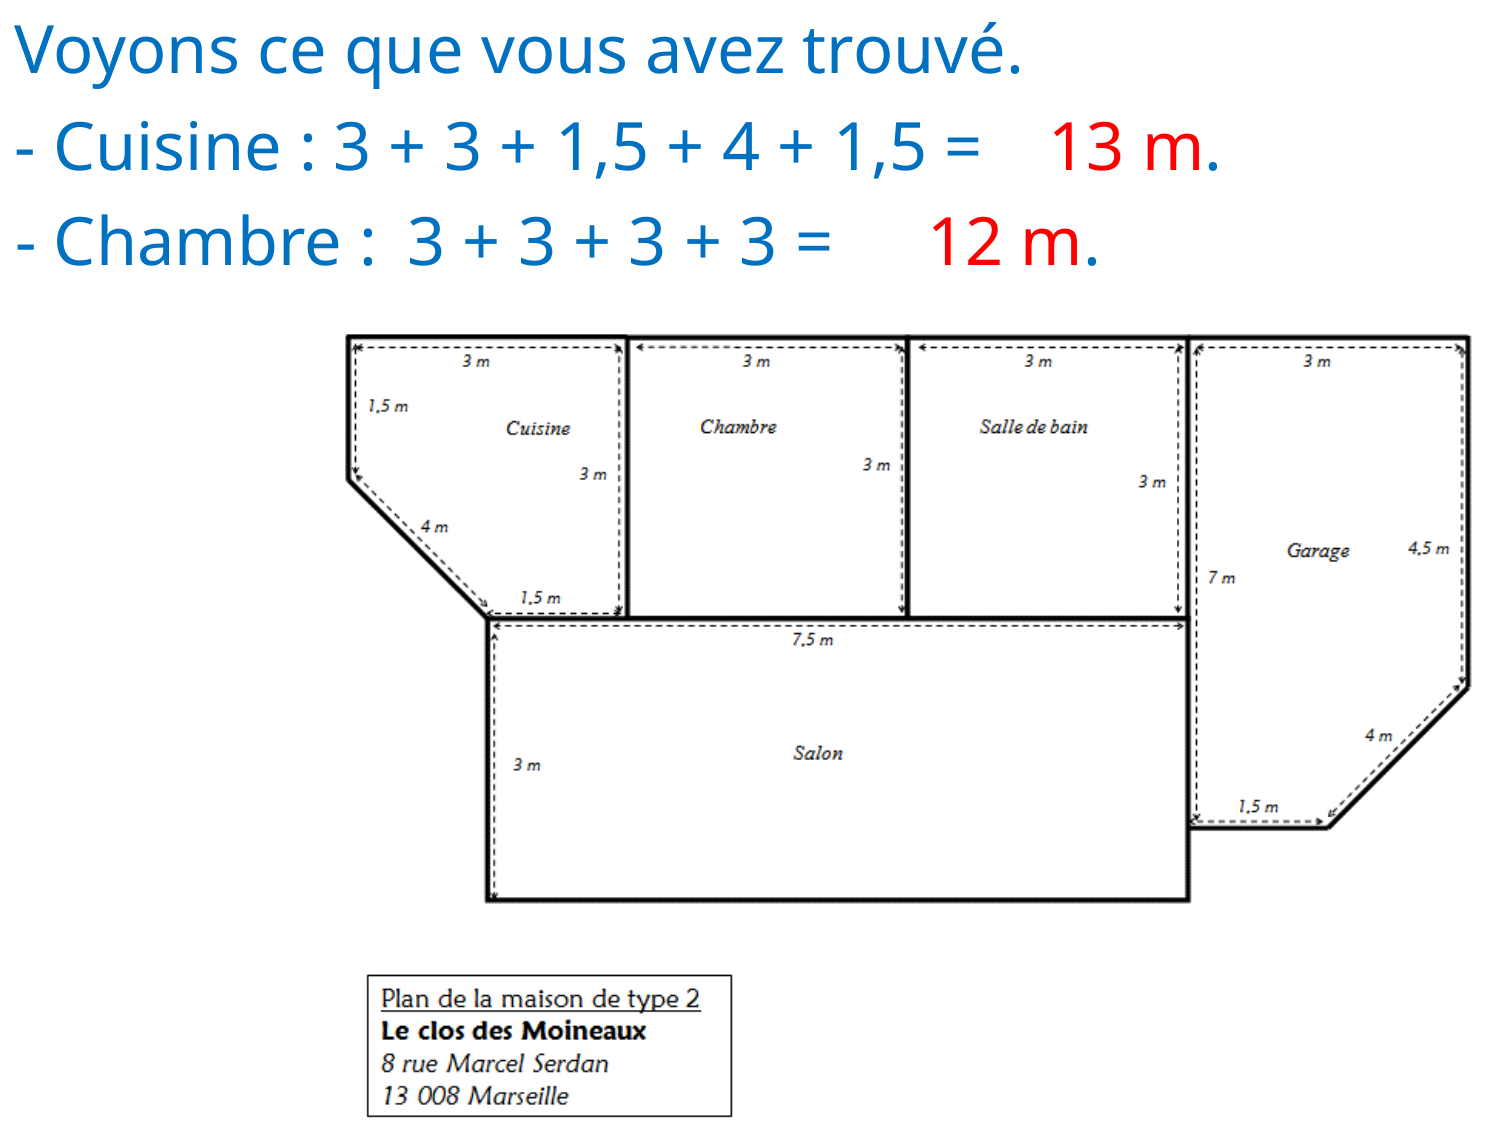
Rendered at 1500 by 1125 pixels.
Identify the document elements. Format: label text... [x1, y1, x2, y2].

text_box 12 m. [912, 191, 1123, 287]
text_box - Cuisine : [0, 95, 318, 191]
text_box 3 + 3 + 1,5 + 4 + 1,5 = [318, 95, 1033, 191]
text_box 3 + 3 + 3 + 3 = [392, 191, 912, 287]
text_box Voyons ce que vous avez trouvé. [0, 0, 1500, 95]
text_box 13 m. [1033, 95, 1244, 191]
text_box - Chambre : [0, 191, 392, 287]
picture [318, 316, 1500, 1125]
